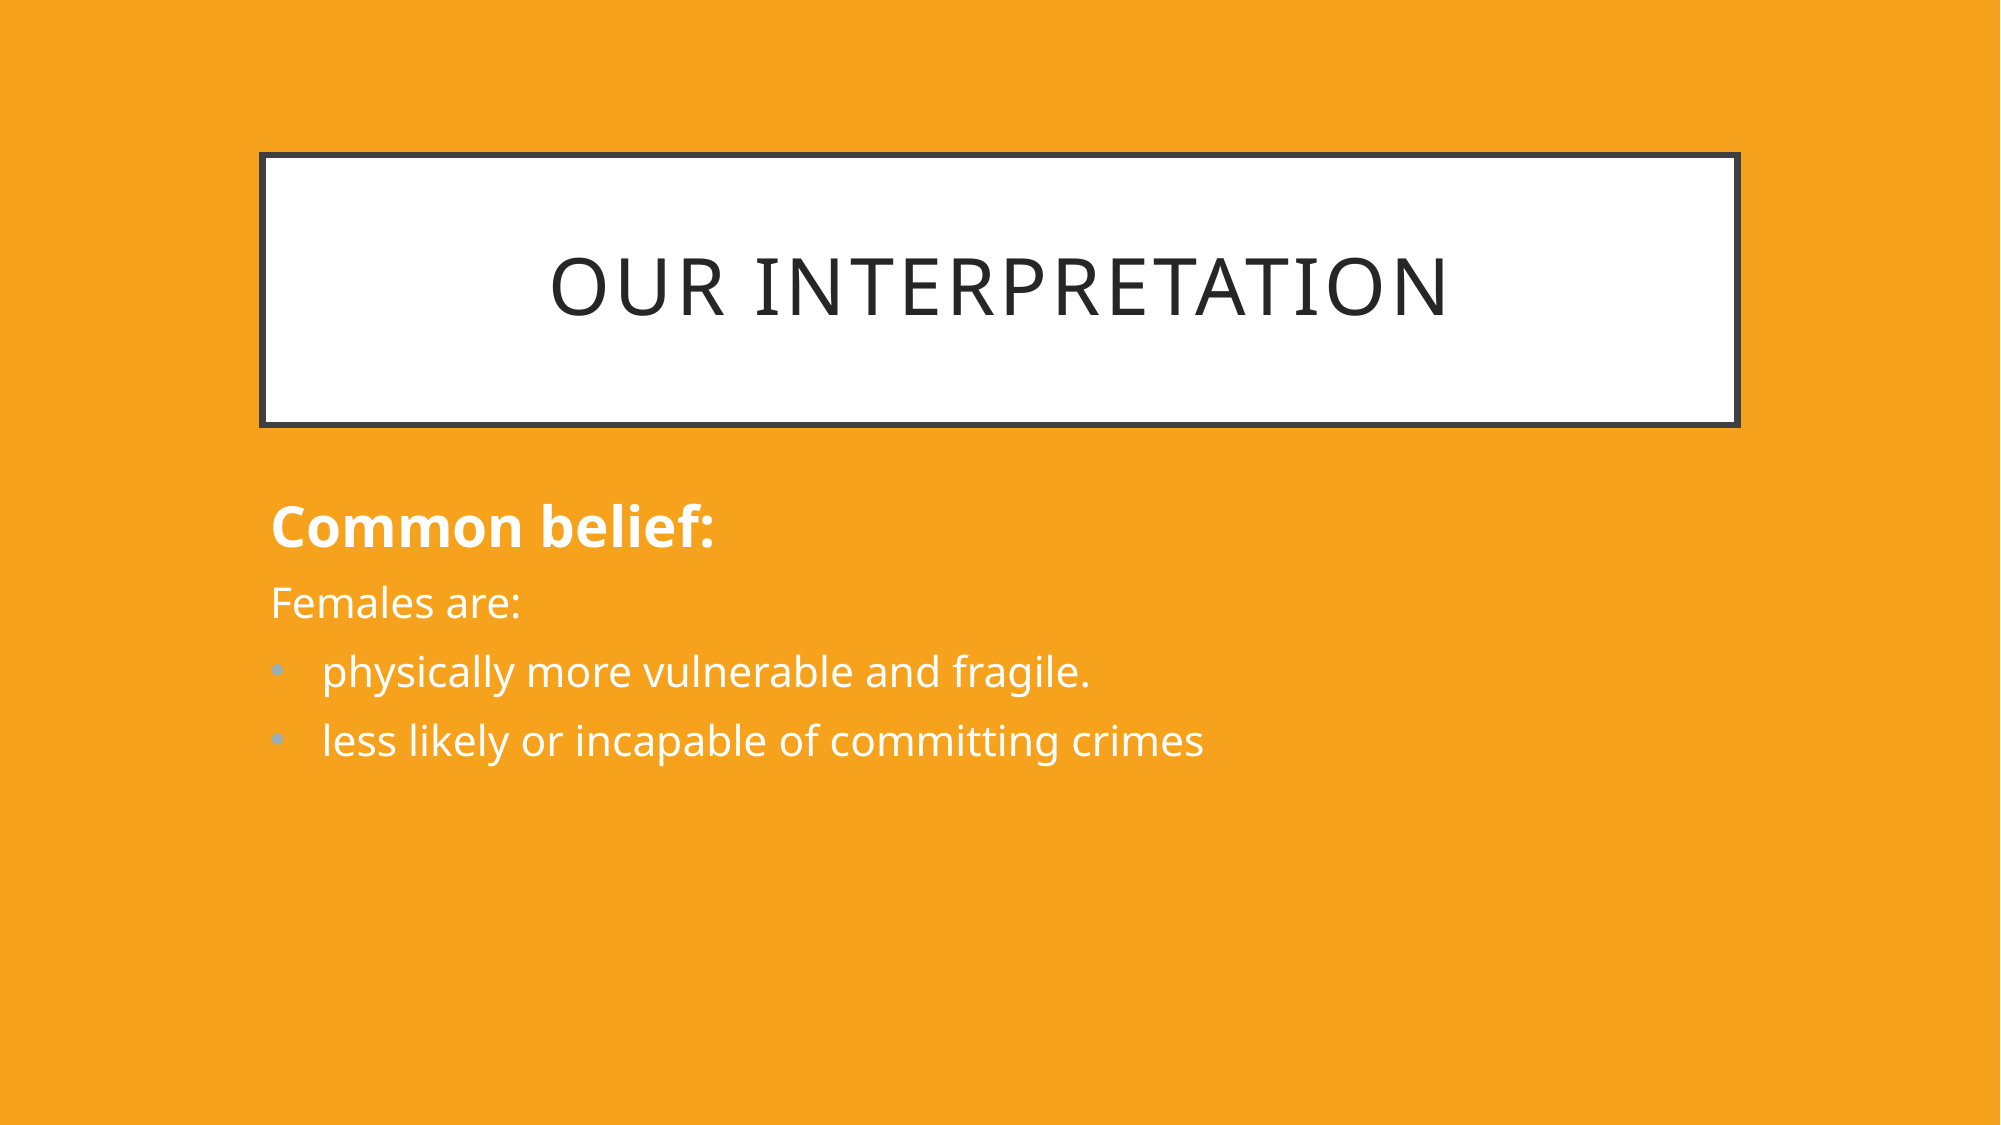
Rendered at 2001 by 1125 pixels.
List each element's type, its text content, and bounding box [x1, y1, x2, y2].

title Our interpretation [259, 152, 1741, 428]
list Common belief: Females are: physically more vulnerable and fragile. less likely or incapable of committing crimes [261, 482, 1922, 895]
